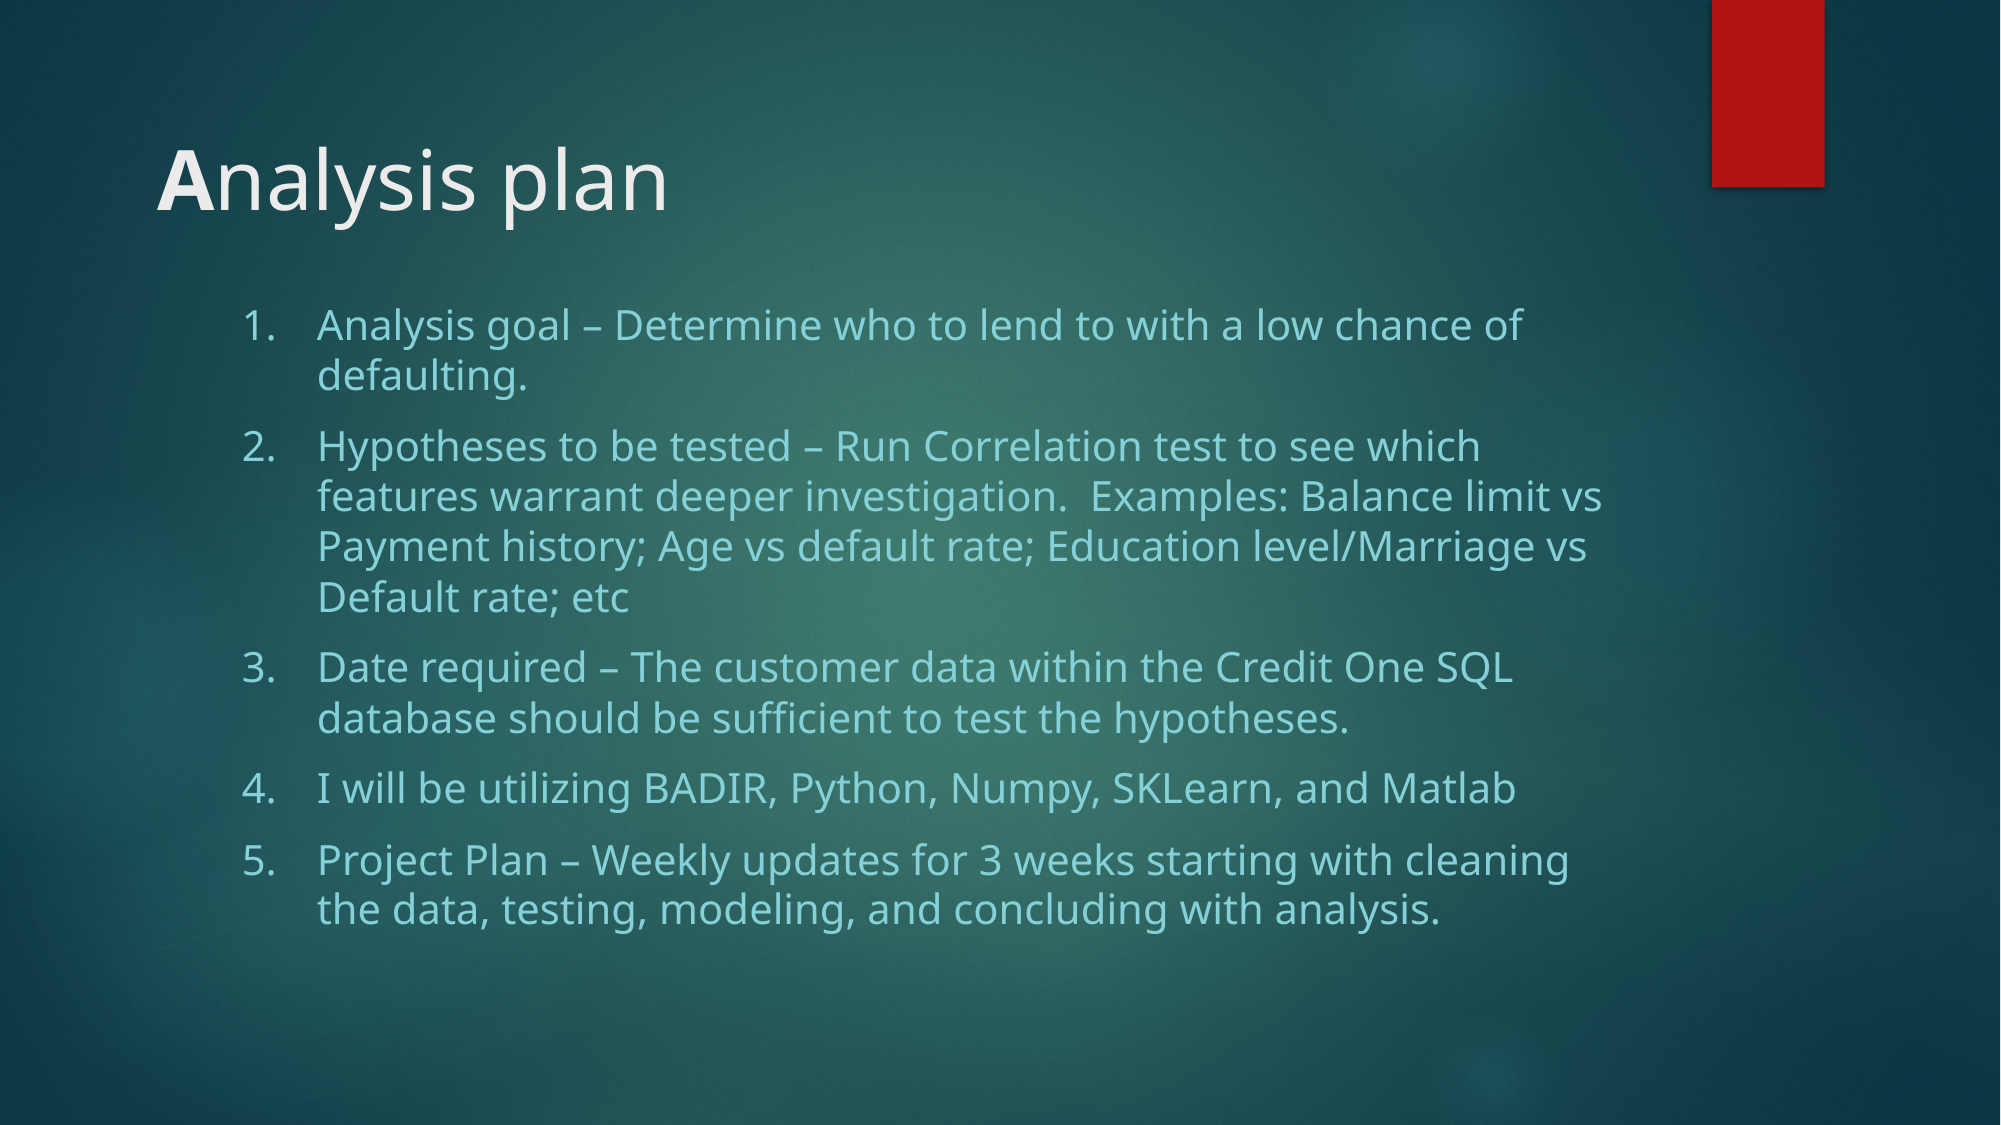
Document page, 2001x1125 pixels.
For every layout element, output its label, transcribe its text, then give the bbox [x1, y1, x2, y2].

picture [0, 0, 2001, 1125]
list Analysis goal – Determine who to lend to with a low chance of defaulting. Hypotheses to be tested – Run Correlation test to see which features warrant deeper investigation. Examples: Balance limit vs Payment history; Age vs default rate; Education level/Marriage vs Default rate; etc Date required – The customer data within the Credit One SQL database should be sufficient to test the hypotheses. I will be utilizing BADIR, Python, Numpy, SKLearn, and Matlab Project Plan – Weekly updates for 3 weeks starting with cleaning the data, testing, modeling, and concluding with analysis. [189, 291, 1638, 1012]
title Analysis plan [142, 27, 1591, 235]
